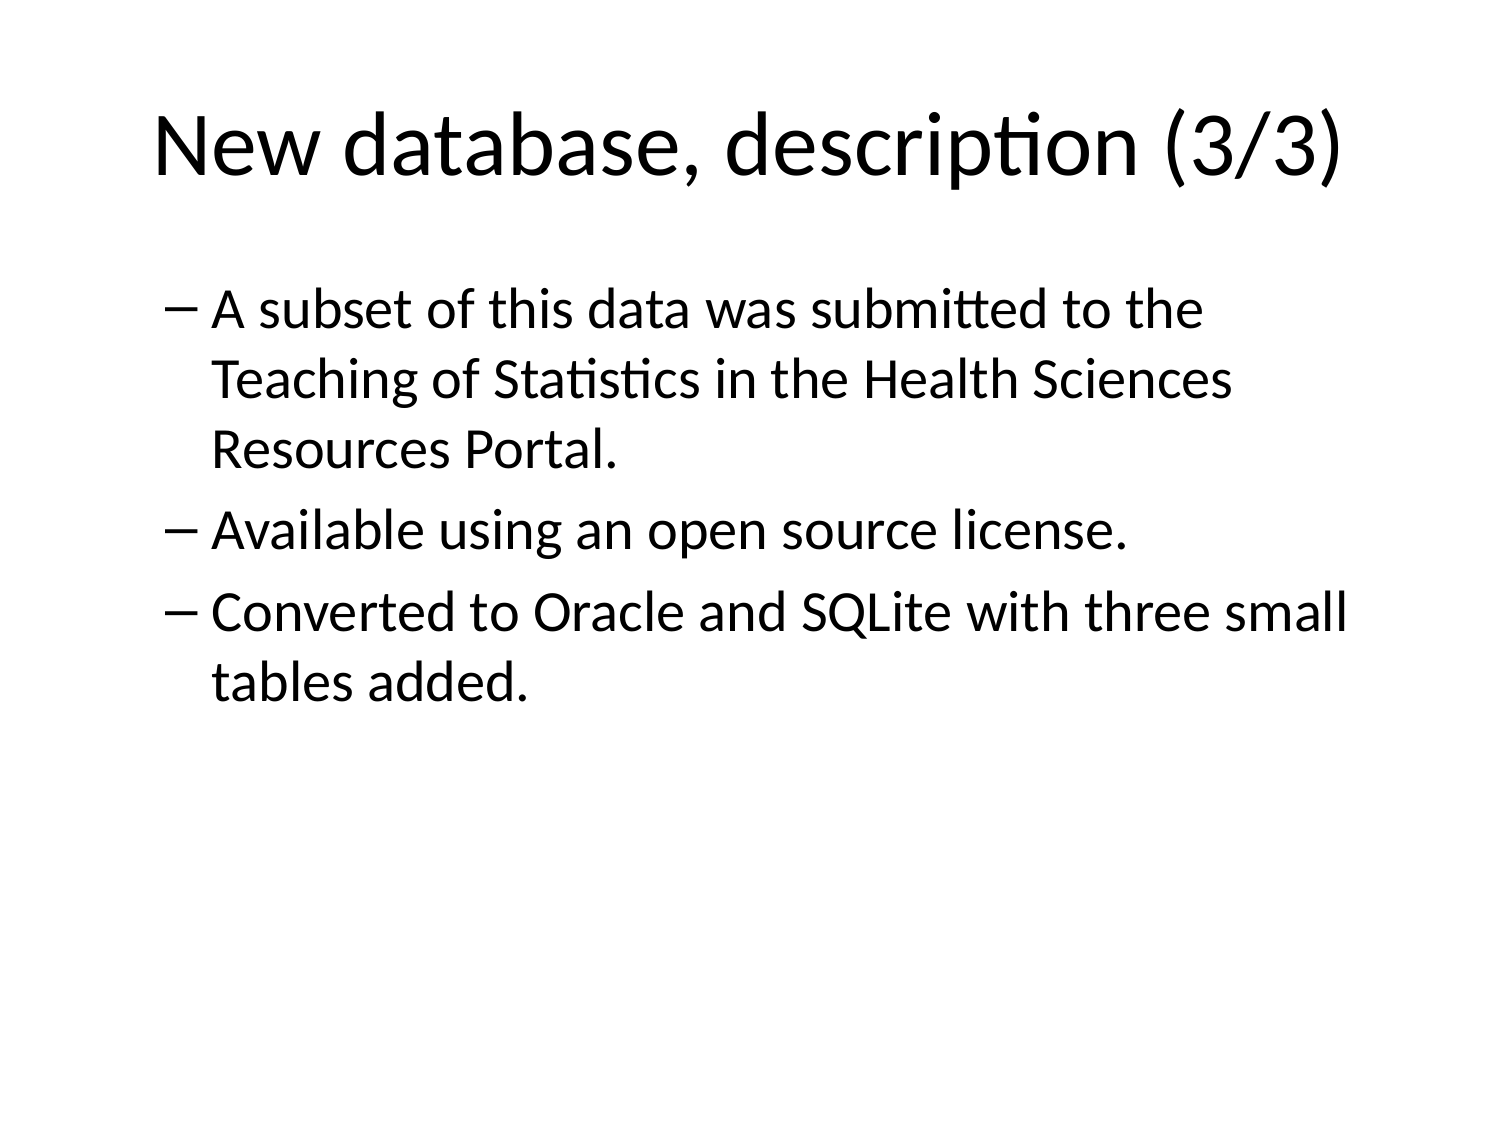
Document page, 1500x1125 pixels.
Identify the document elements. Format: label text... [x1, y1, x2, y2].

list A subset of this data was submitted to the Teaching of Statistics in the Health Sciences Resources Portal. Available using an open source license. Converted to Oracle and SQLite with three small tables added. [75, 262, 1425, 1005]
title New database, description (3/3) [75, 45, 1425, 233]
